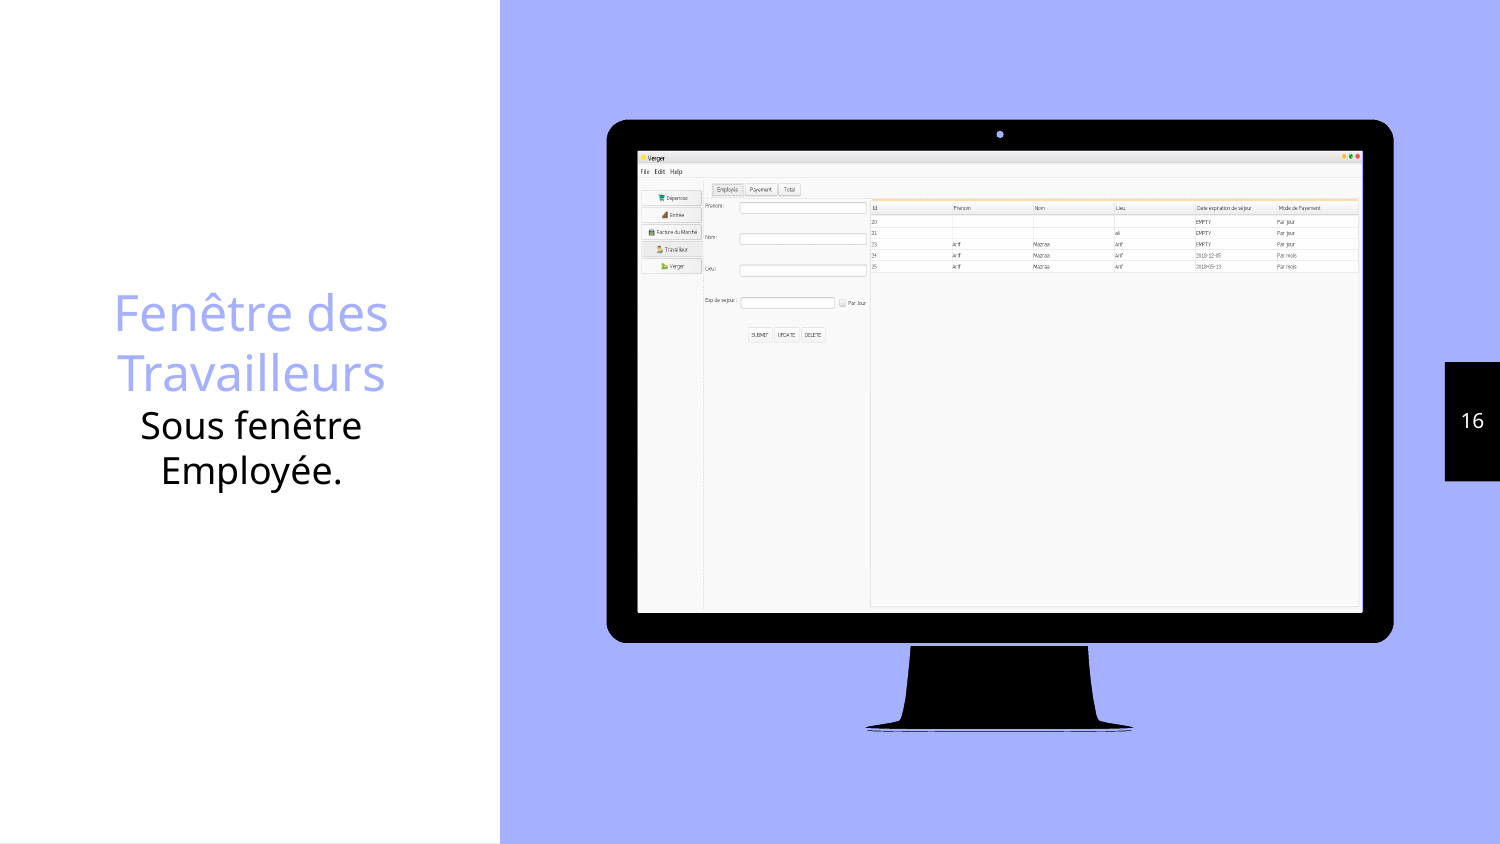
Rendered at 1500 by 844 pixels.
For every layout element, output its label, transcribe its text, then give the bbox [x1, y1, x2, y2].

text_box [605, 118, 1395, 644]
text_box Fenêtre des Travailleurs Sous fenêtre Employée. [79, 266, 424, 552]
text_box [864, 645, 1135, 733]
picture [638, 151, 1362, 614]
slide_number 16 [1444, 362, 1500, 482]
